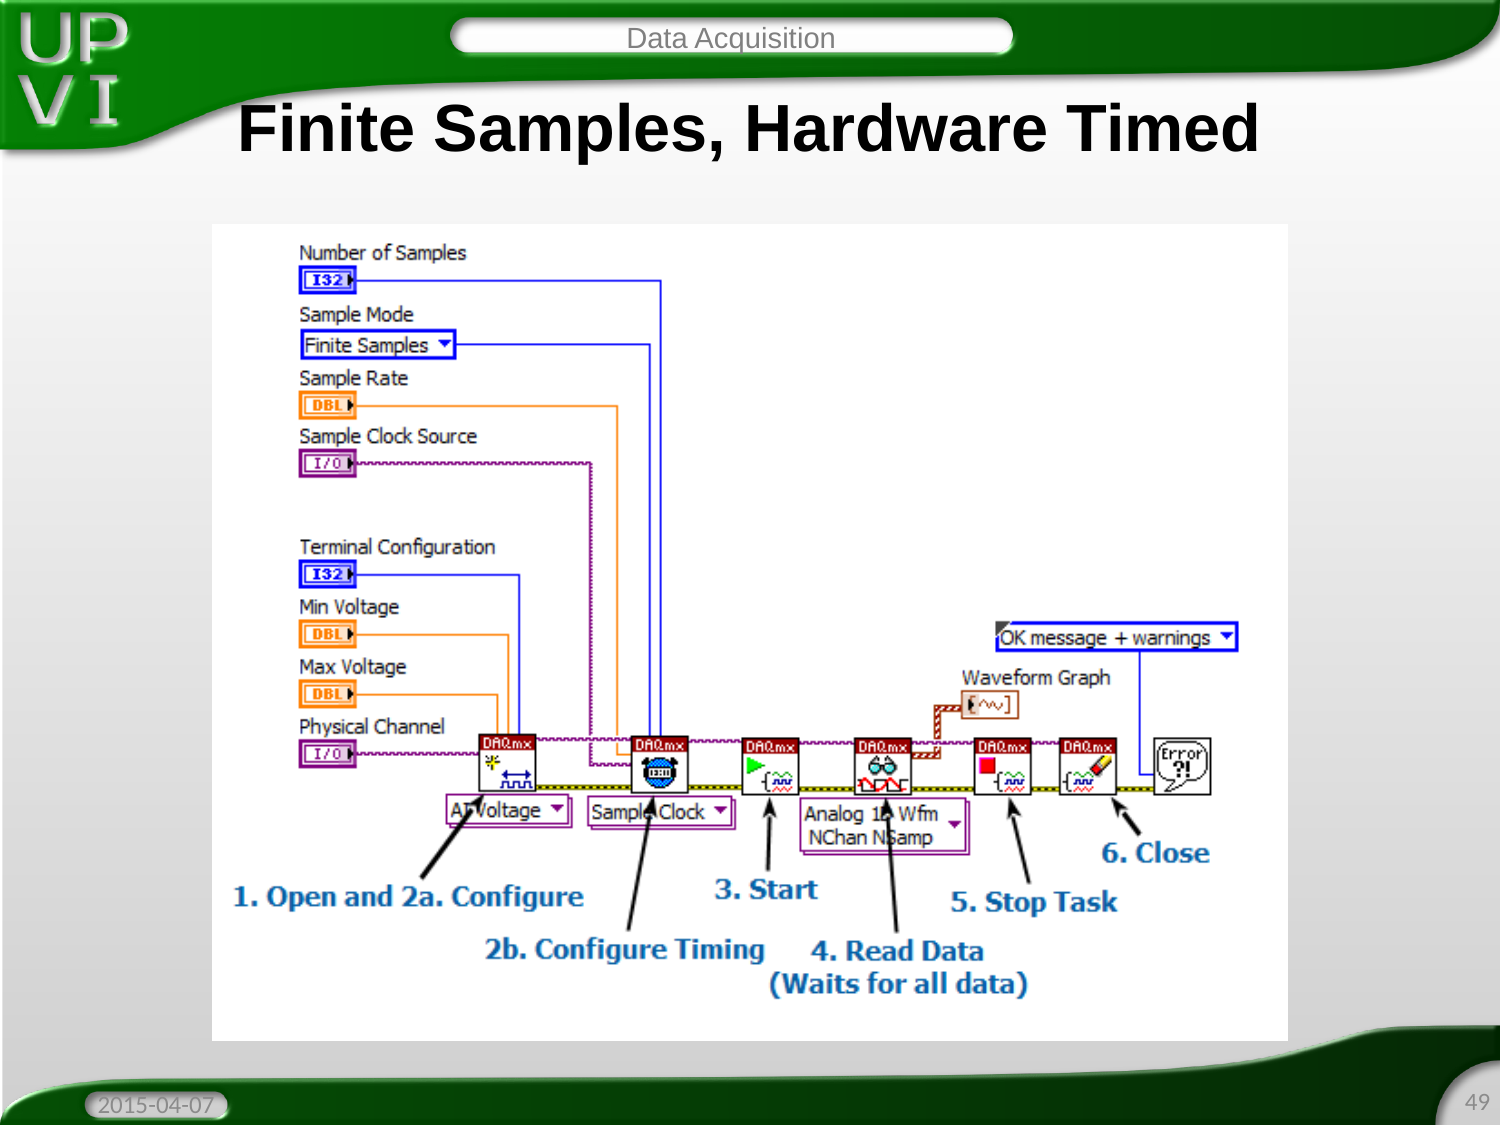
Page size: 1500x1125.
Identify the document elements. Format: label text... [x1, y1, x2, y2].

picture [0, 0, 1500, 1125]
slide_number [75, 1073, 238, 1125]
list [212, 224, 1288, 1041]
slide_number 49 [1155, 1069, 1500, 1125]
footer Data Acquisition [450, 6, 1013, 67]
title Finite Samples, Hardware Timed [75, 75, 1425, 175]
